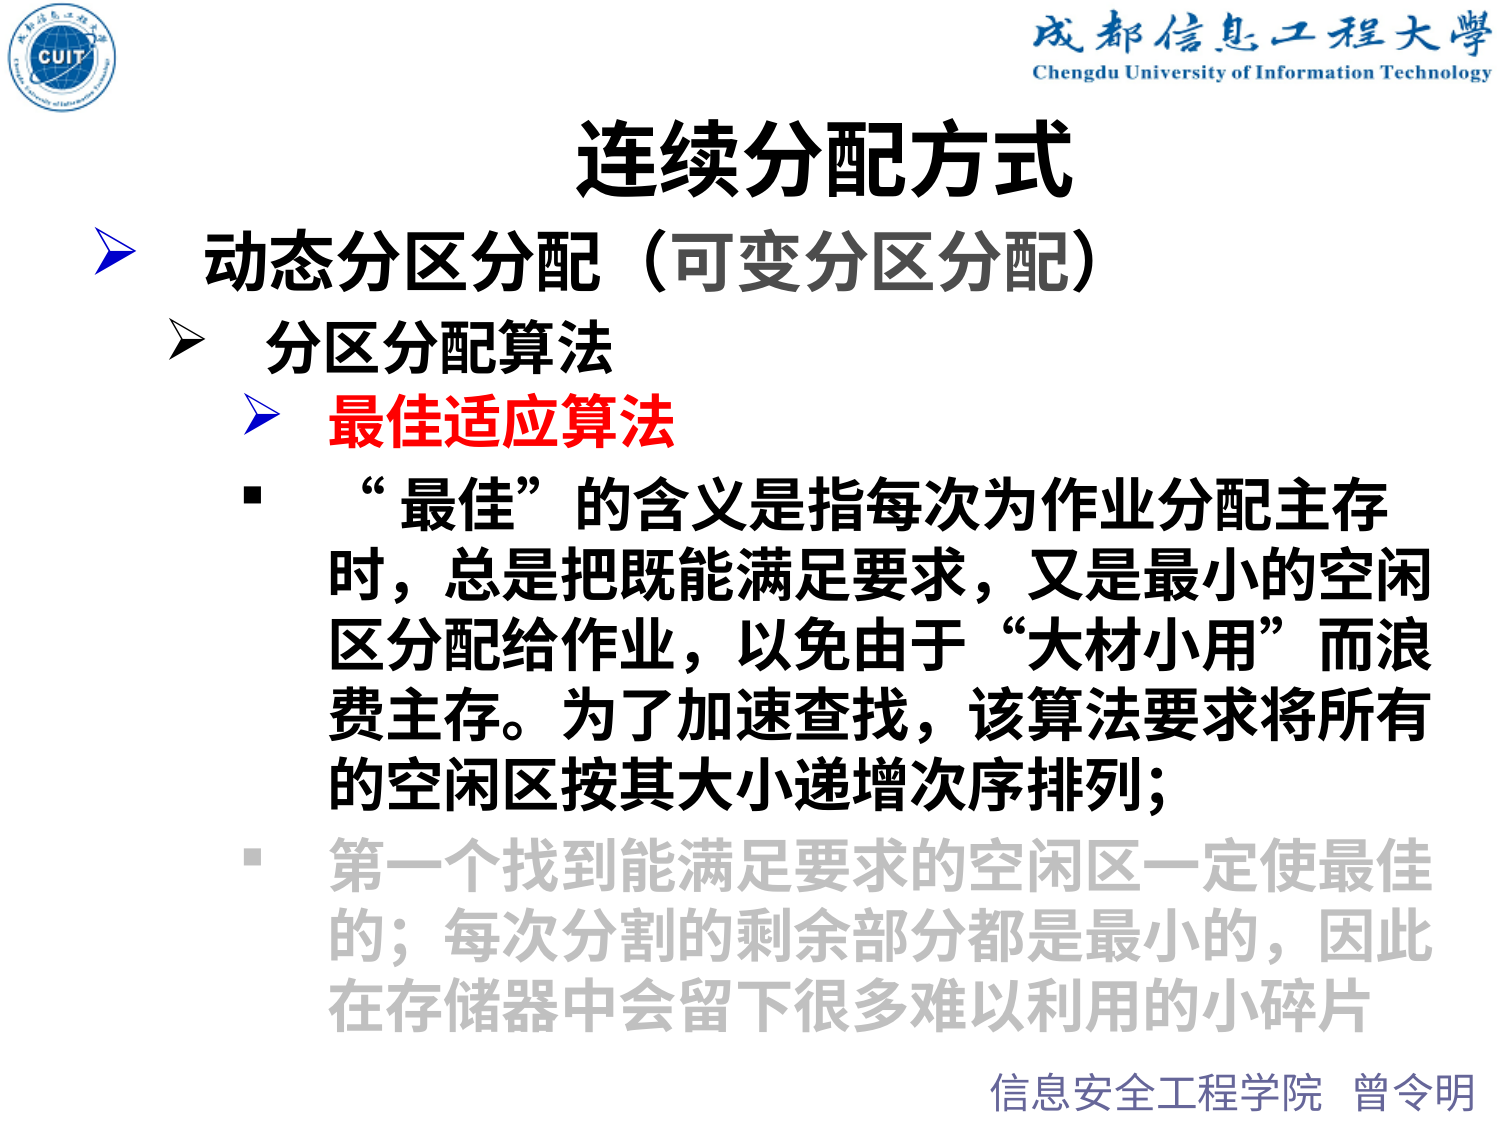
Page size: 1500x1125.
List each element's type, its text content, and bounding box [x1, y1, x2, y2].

text_box 动态分区分配（可变分区分配） 分区分配算法 最佳适应算法 “最佳”的含义是指每次为作业分配主存时，总是把既能满足要求，又是最小的空闲区分配给作业，以免由于“大材小用”而浪费主存。为了加速查找，该算法要求将所有的空闲区按其大小递增次序排列； 第一个找到能满足要求的空闲区一定使最佳的；每次分割的剩余部分都是最小的，因此在存储器中会留下很多难以利用的小碎片 [75, 212, 1475, 1088]
picture [1021, 0, 1500, 91]
text_box 连续分配方式 [212, 99, 1438, 212]
picture [0, 0, 130, 116]
